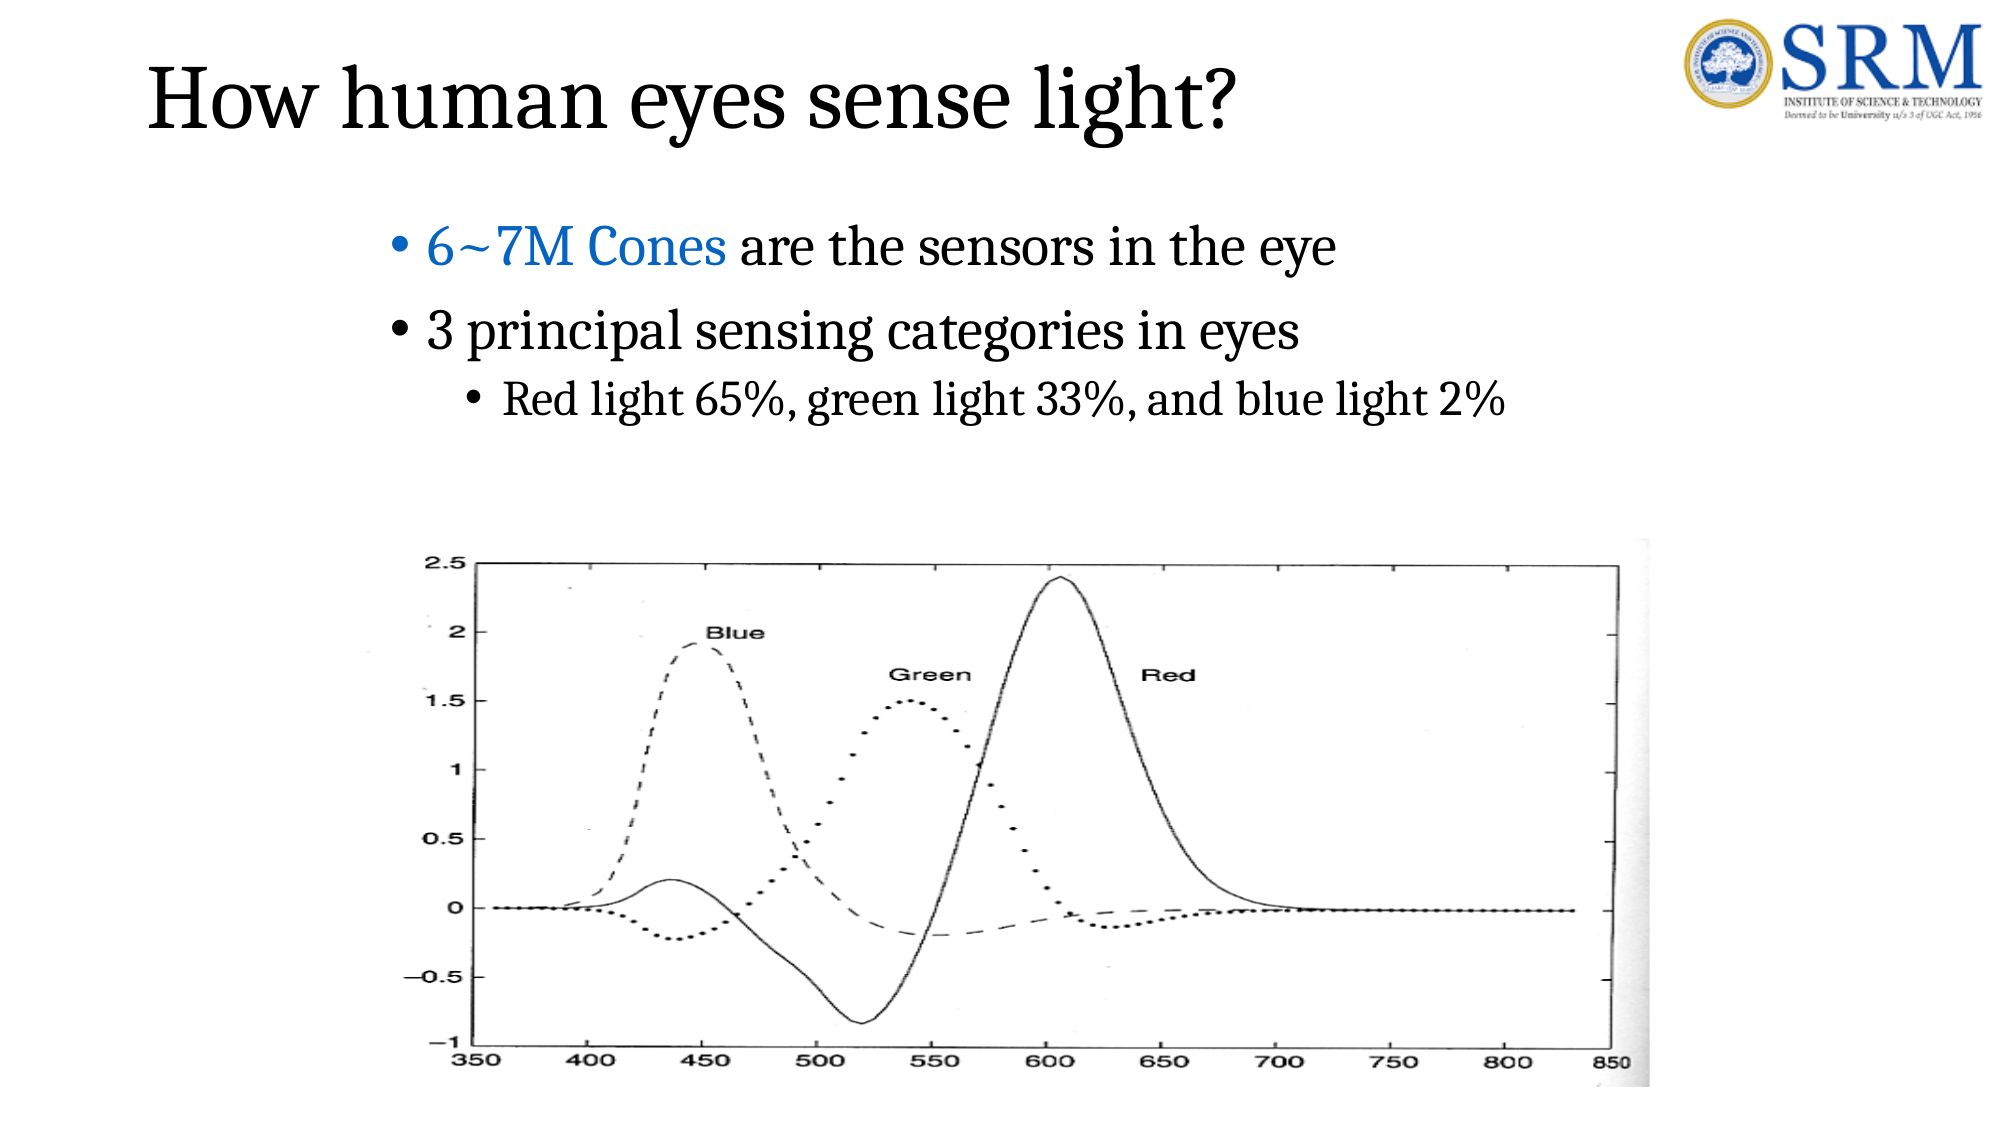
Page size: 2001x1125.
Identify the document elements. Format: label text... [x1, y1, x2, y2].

list 6~7M Cones are the sensors in the eye 3 principal sensing categories in eyes Red light 65%, green light 33%, and blue light 2% [374, 208, 1650, 538]
title How human eyes sense light? [131, 0, 1857, 208]
picture [1857, 3, 2000, 131]
picture [338, 538, 1650, 1087]
